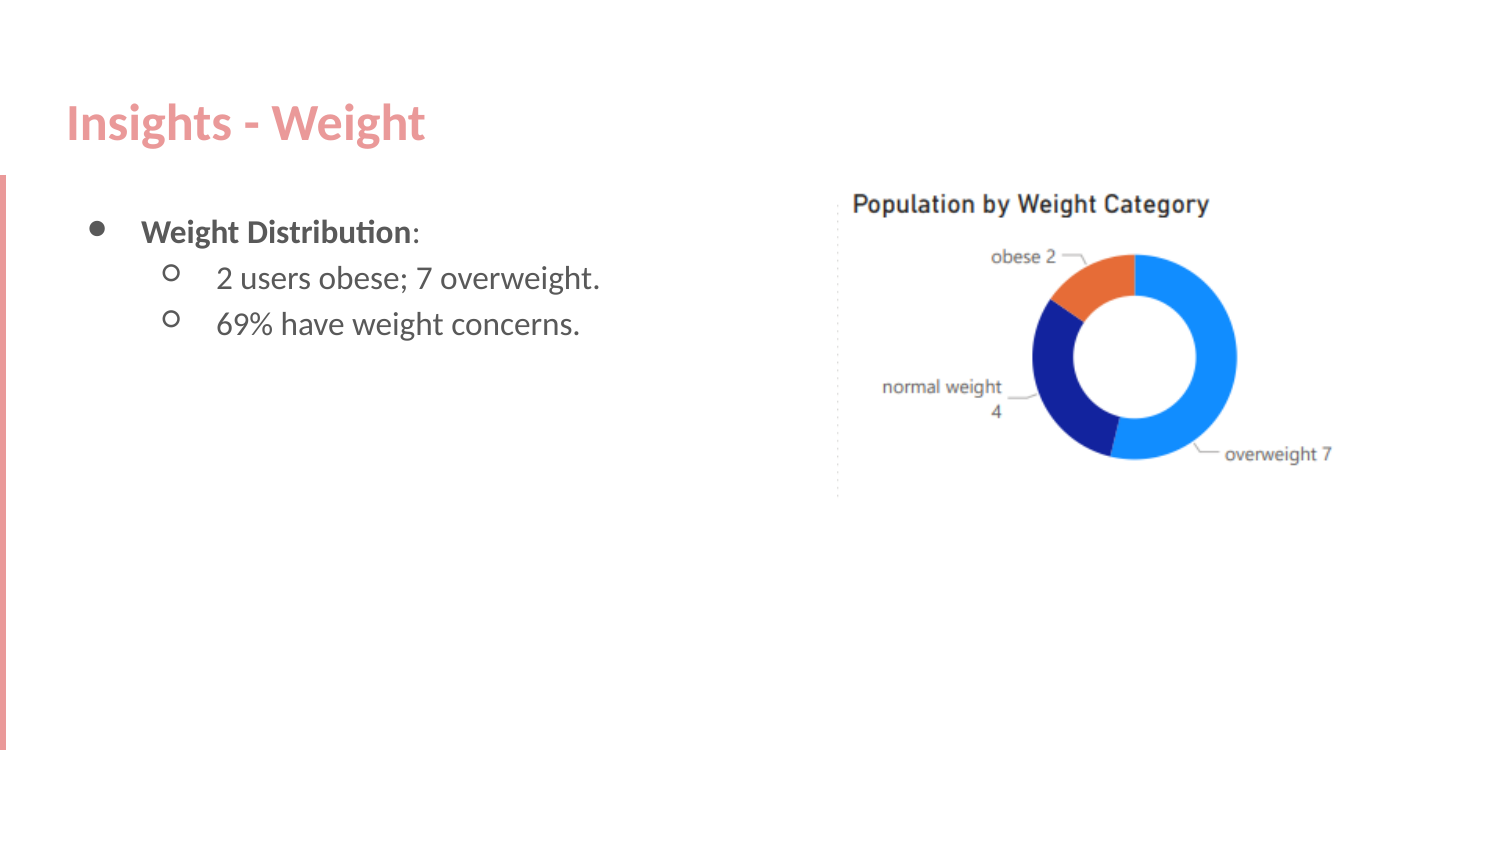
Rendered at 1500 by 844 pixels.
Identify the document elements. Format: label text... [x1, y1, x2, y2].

list Weight Distribution: 2 users obese; 7 overweight. 69% have weight concerns. [51, 189, 762, 750]
picture [837, 188, 1366, 504]
title Insights - Weight [51, 72, 1449, 167]
